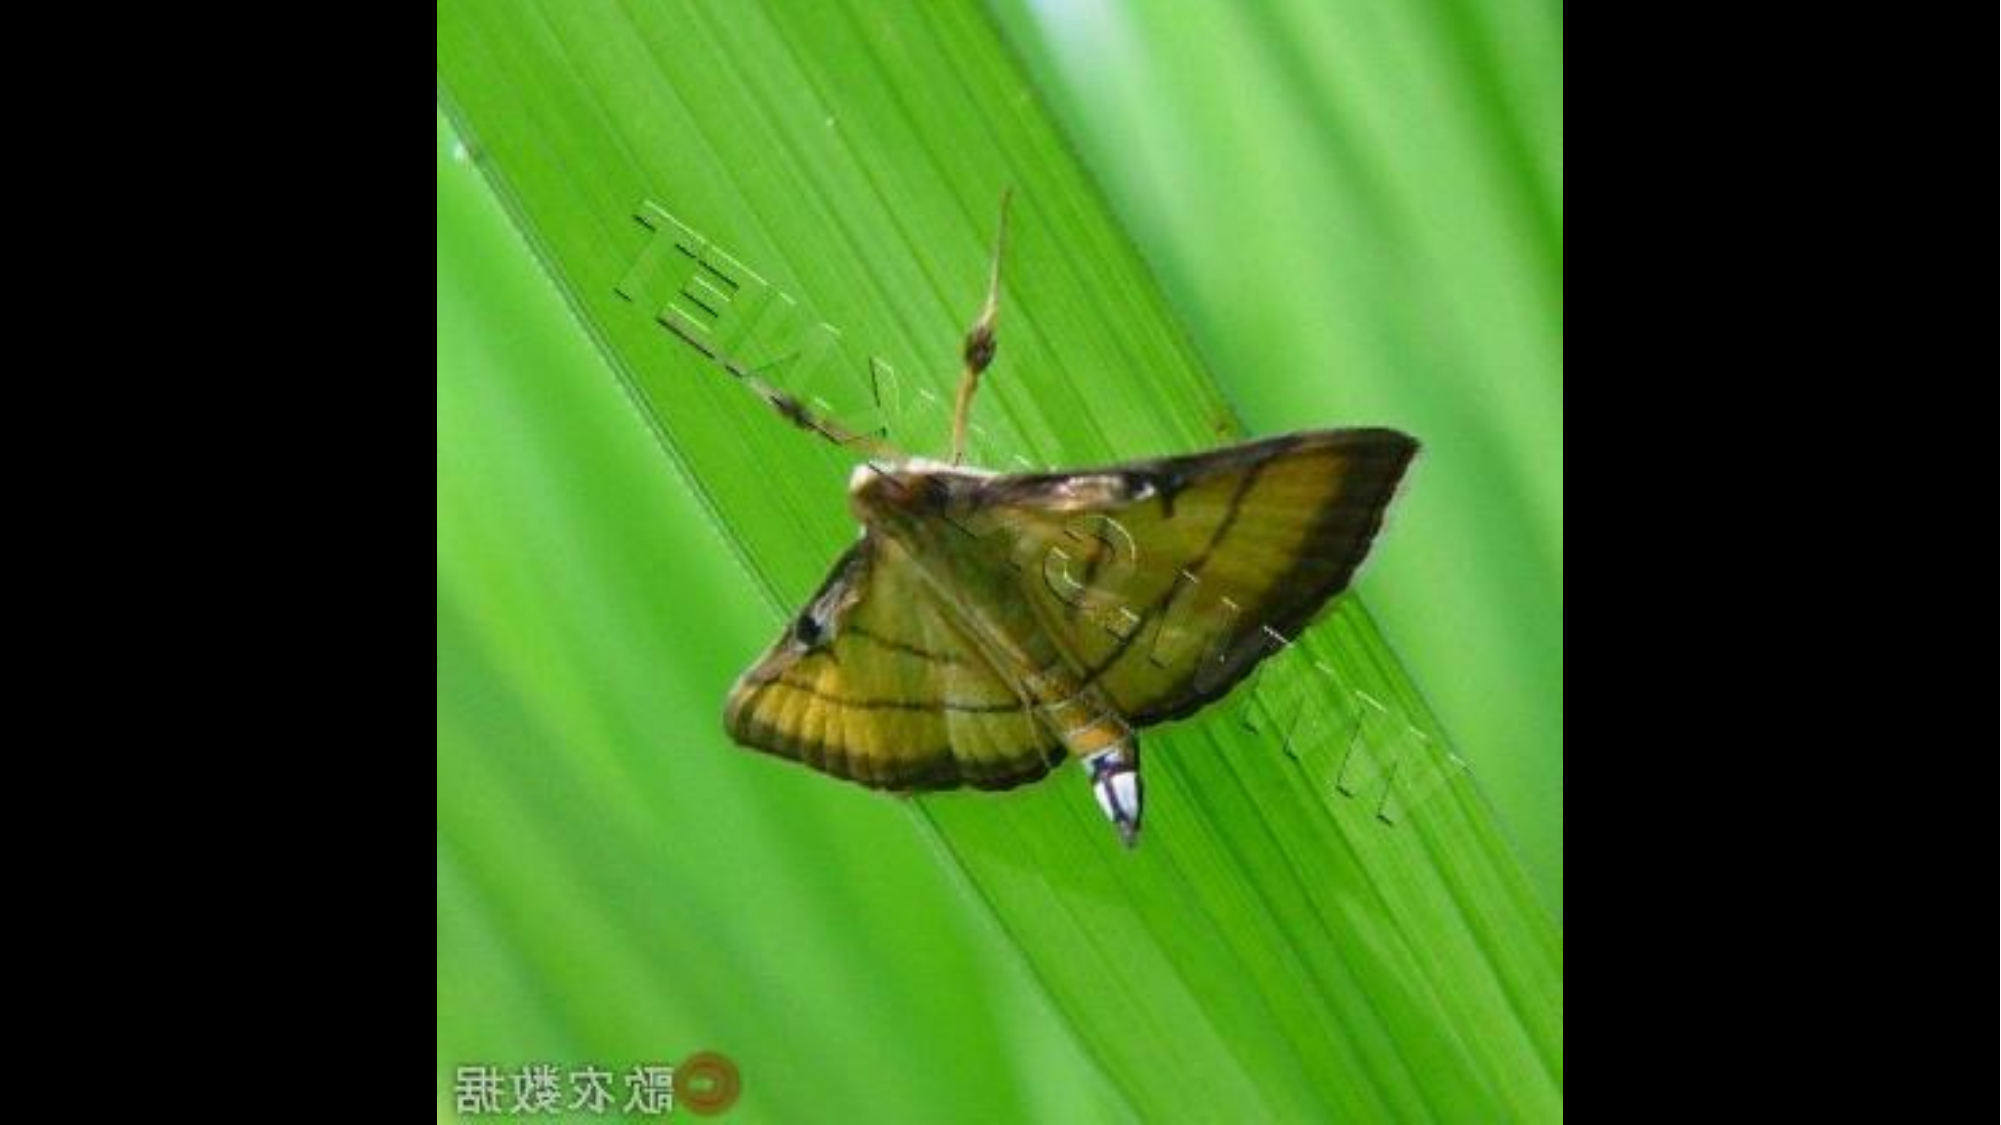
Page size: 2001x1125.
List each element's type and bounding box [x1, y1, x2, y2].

picture [437, 0, 1563, 1125]
